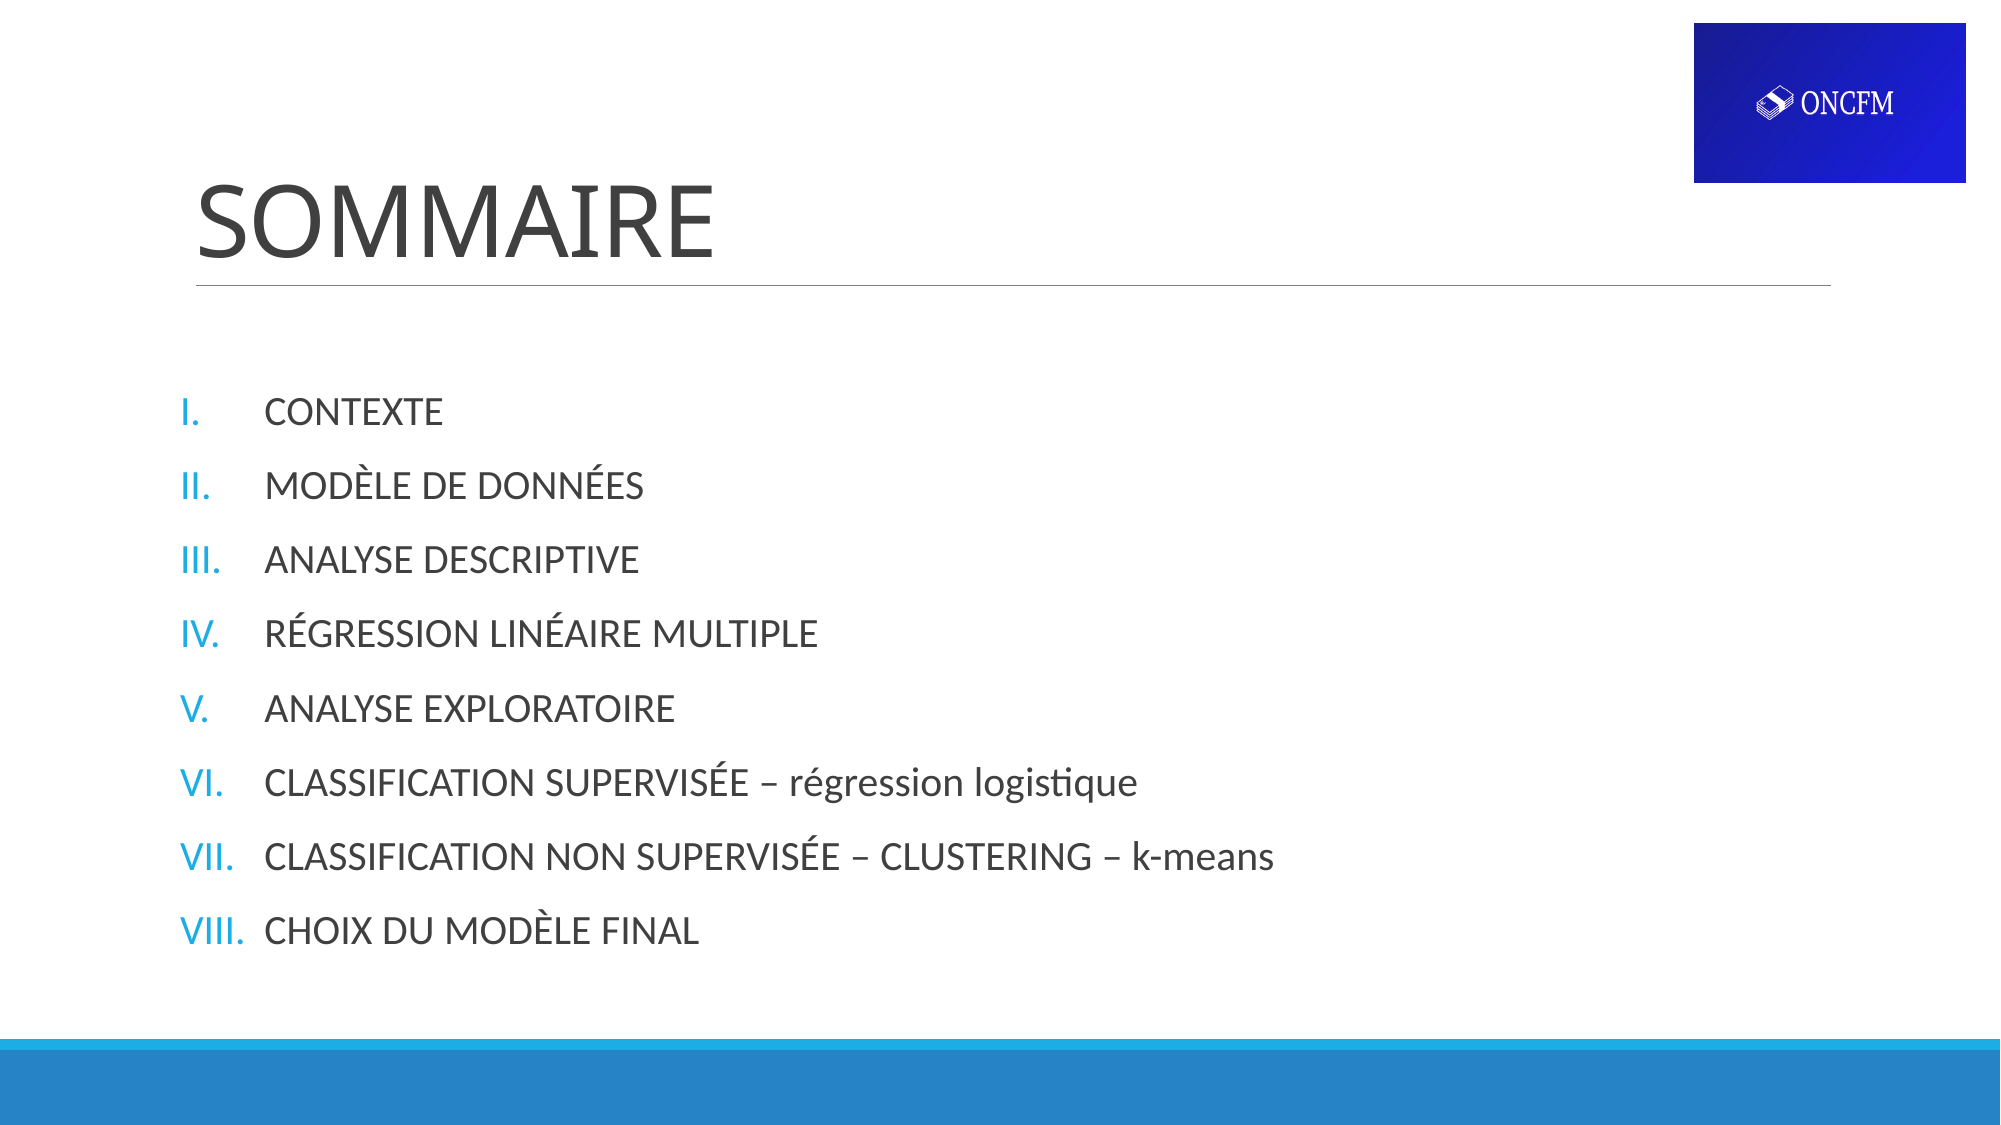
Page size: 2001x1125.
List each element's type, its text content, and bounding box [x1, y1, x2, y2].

list CONTEXTE MODÈLE DE DONNÉES ANALYSE DESCRIPTIVE RÉGRESSION LINÉAIRE MULTIPLE ANALYSE EXPLORATOIRE CLASSIFICATION SUPERVISÉE – régression logistique CLASSIFICATION NON SUPERVISÉE – CLUSTERING – k-means CHOIX DU MODÈLE FINAL [180, 302, 1830, 963]
title SOMMAIRE [180, 47, 1830, 285]
picture [1693, 22, 1967, 184]
